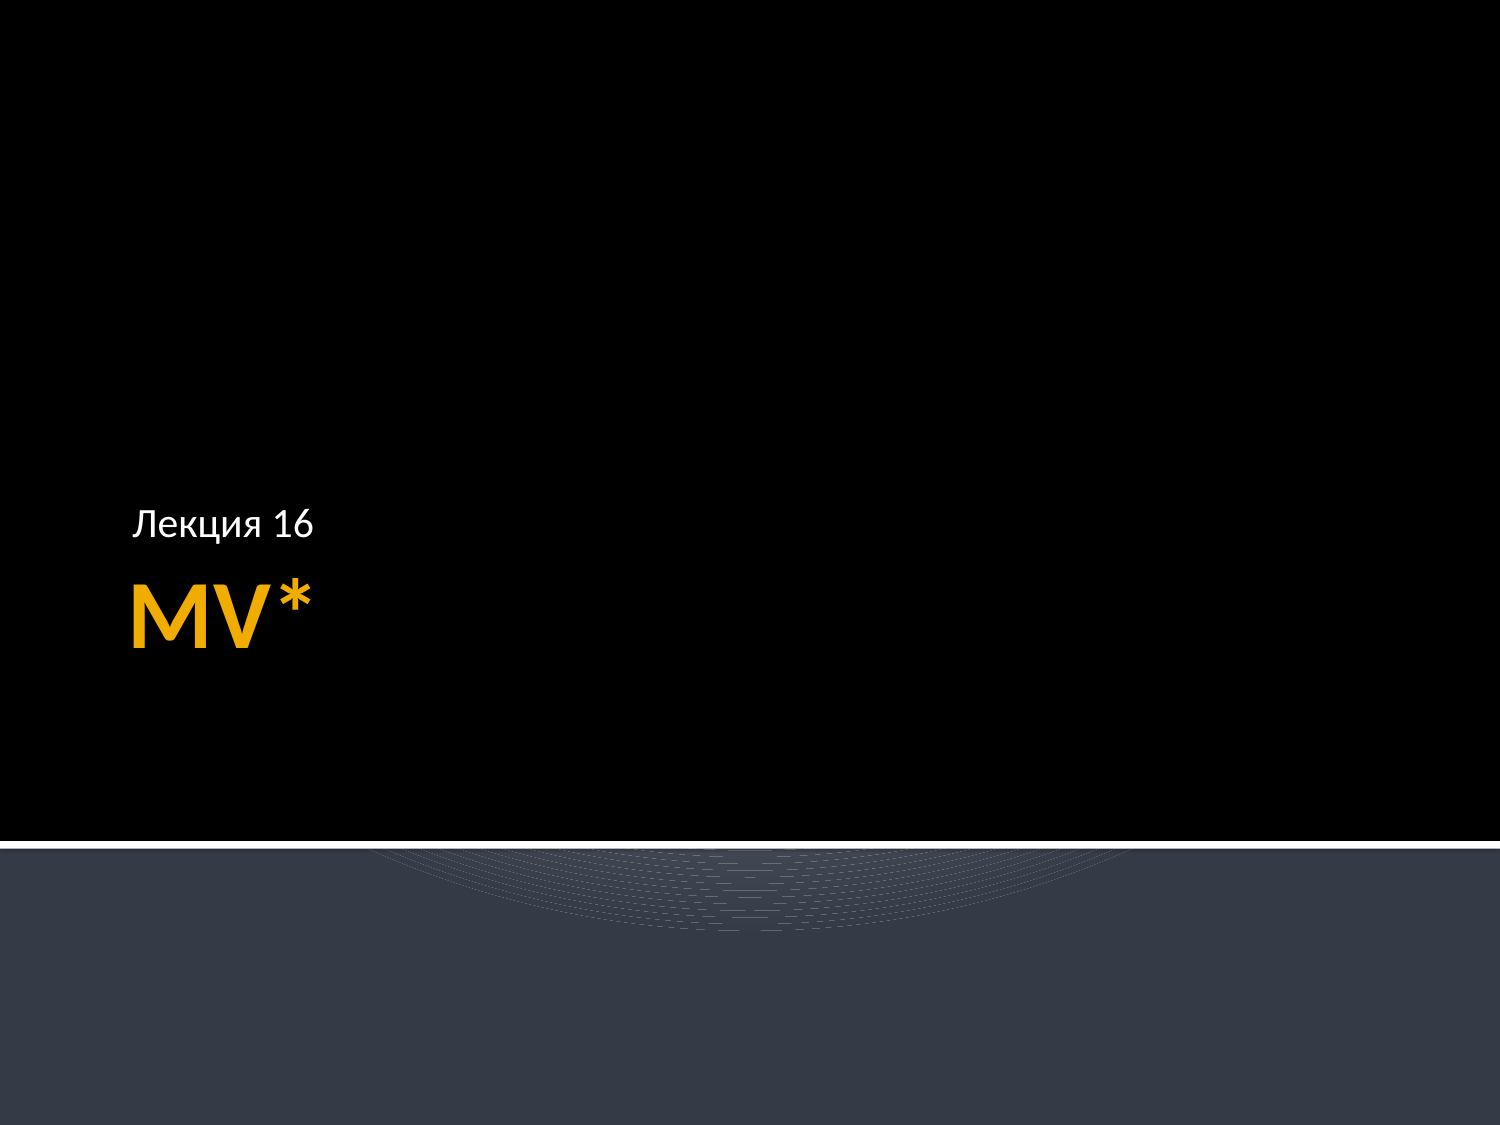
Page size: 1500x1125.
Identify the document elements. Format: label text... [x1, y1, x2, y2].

subtitle Лекция 16 [112, 299, 1438, 546]
title MV* [112, 550, 1438, 825]
